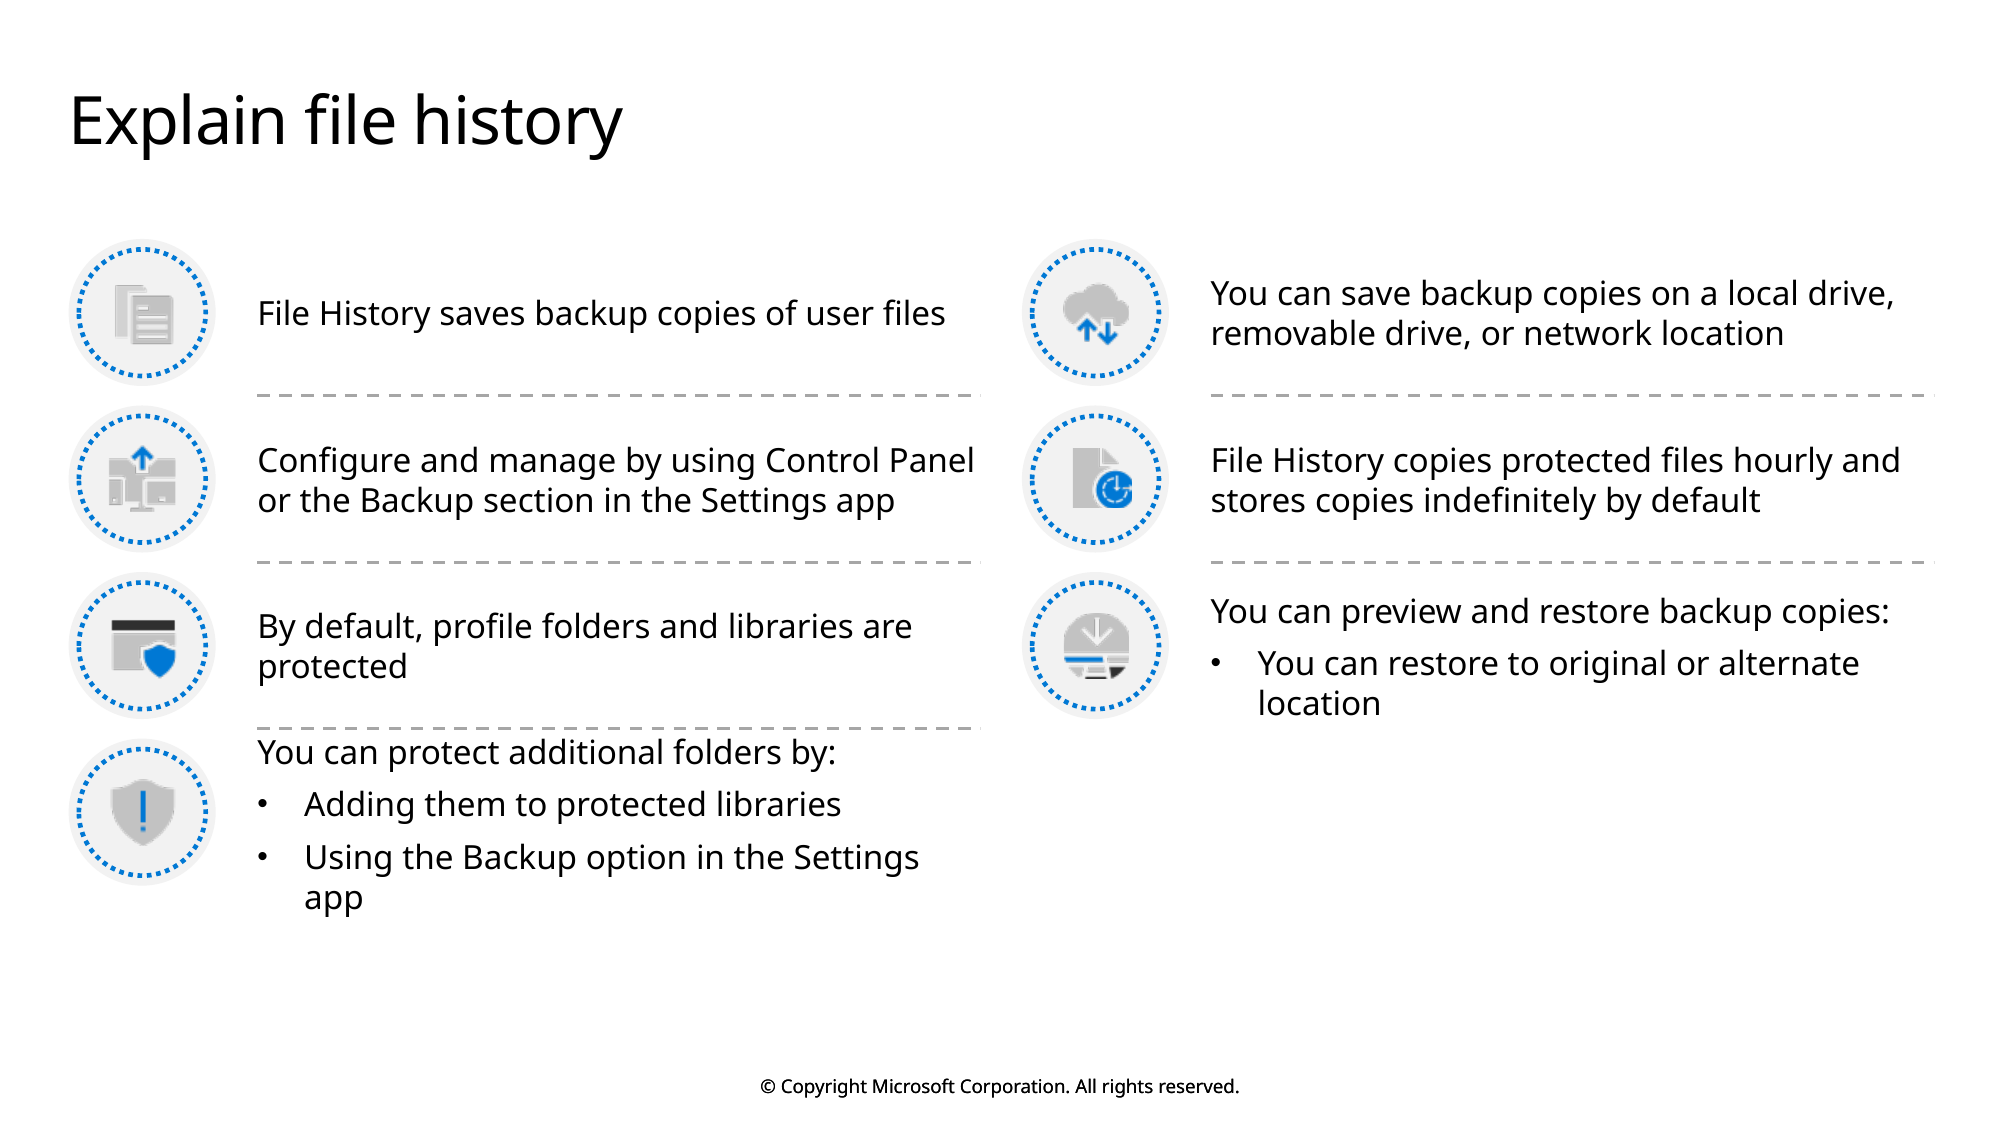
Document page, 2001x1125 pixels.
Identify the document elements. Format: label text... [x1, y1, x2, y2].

list You can protect additional folders by: Adding them to protected libraries Using the Backup option in the Settings app [257, 750, 979, 897]
list File History saves backup copies of user files [257, 238, 979, 386]
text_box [1021, 571, 1170, 720]
title Explain file history [68, 72, 1930, 184]
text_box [68, 738, 216, 886]
list Configure and manage by using Control Panel or the Backup section in the Settings app [257, 405, 979, 553]
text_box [1021, 405, 1170, 553]
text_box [1021, 238, 1170, 387]
list File History copies protected files hourly and stores copies indefinitely by default [1210, 405, 1932, 553]
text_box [68, 405, 216, 553]
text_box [68, 571, 216, 720]
list You can save backup copies on a local drive, removable drive, or network location [1210, 238, 1932, 386]
list You can preview and restore backup copies: You can restore to original or alternate location [1210, 582, 1932, 730]
list By default, profile folders and libraries are protected [257, 572, 979, 720]
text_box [68, 238, 216, 387]
